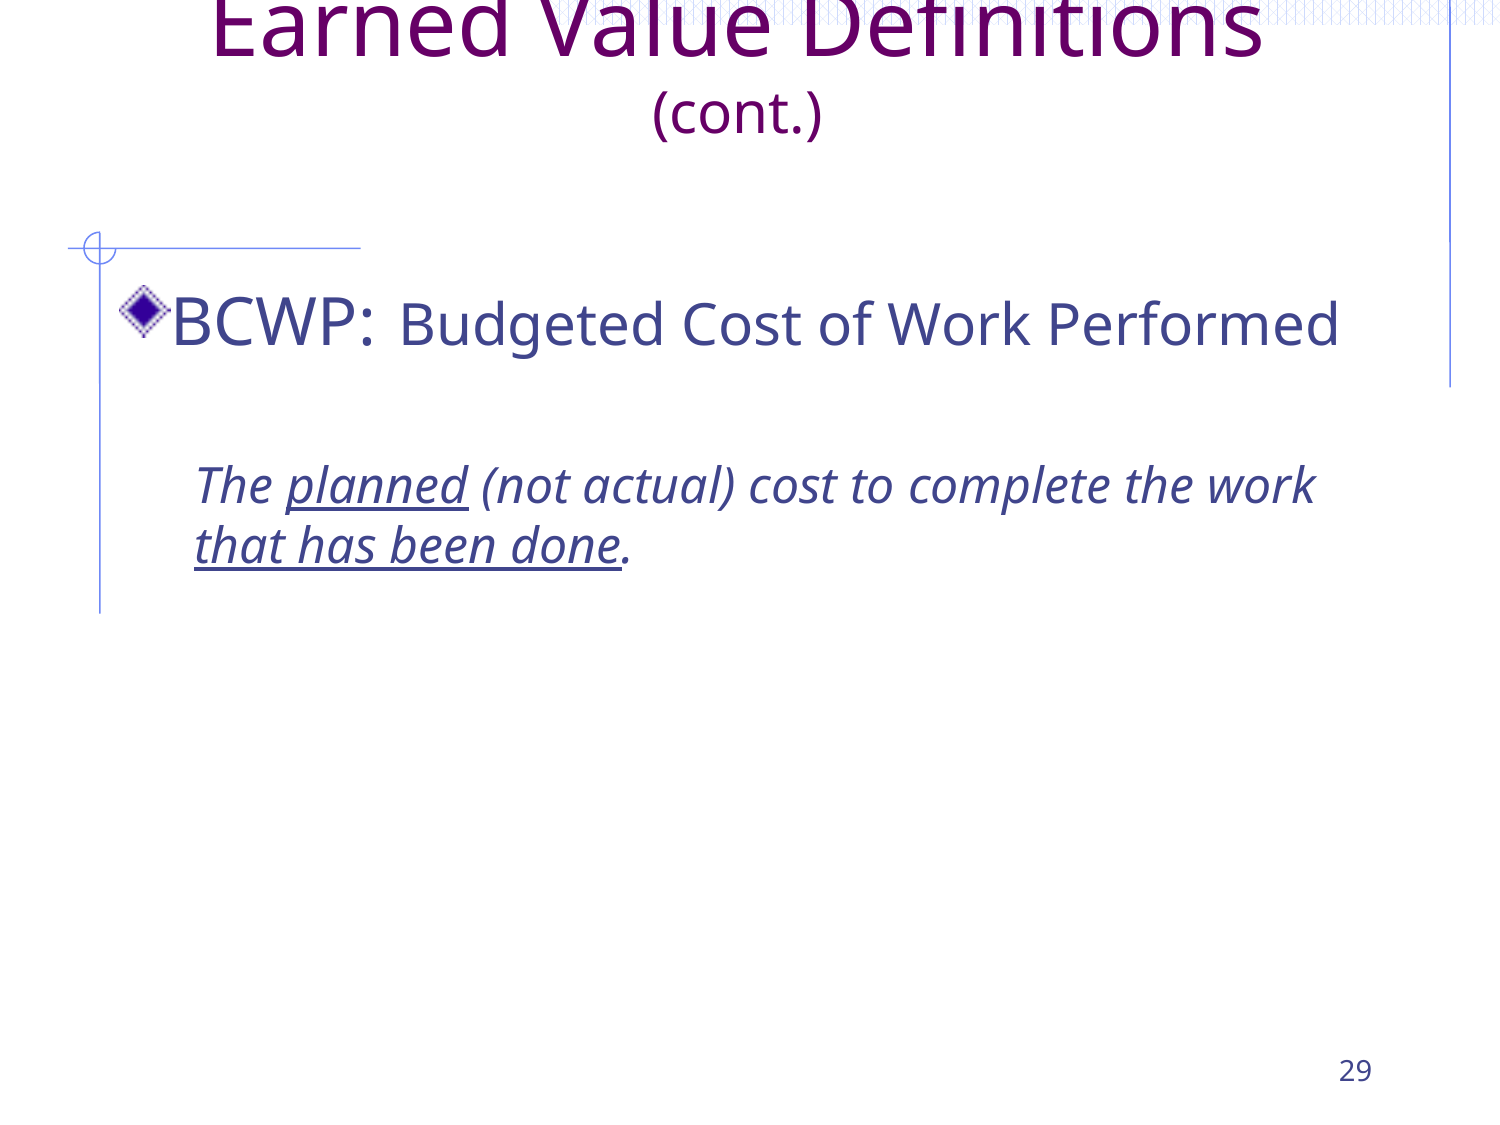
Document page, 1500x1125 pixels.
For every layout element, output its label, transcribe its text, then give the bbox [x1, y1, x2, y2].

picture [119, 285, 171, 338]
list BCWP: Budgeted Cost of Work Performed The planned (not actual) cost to complete the work that has been done. [103, 253, 1380, 640]
slide_number 29 [1074, 1024, 1388, 1101]
title Earned Value Definitions (cont.) [99, 49, 1376, 153]
